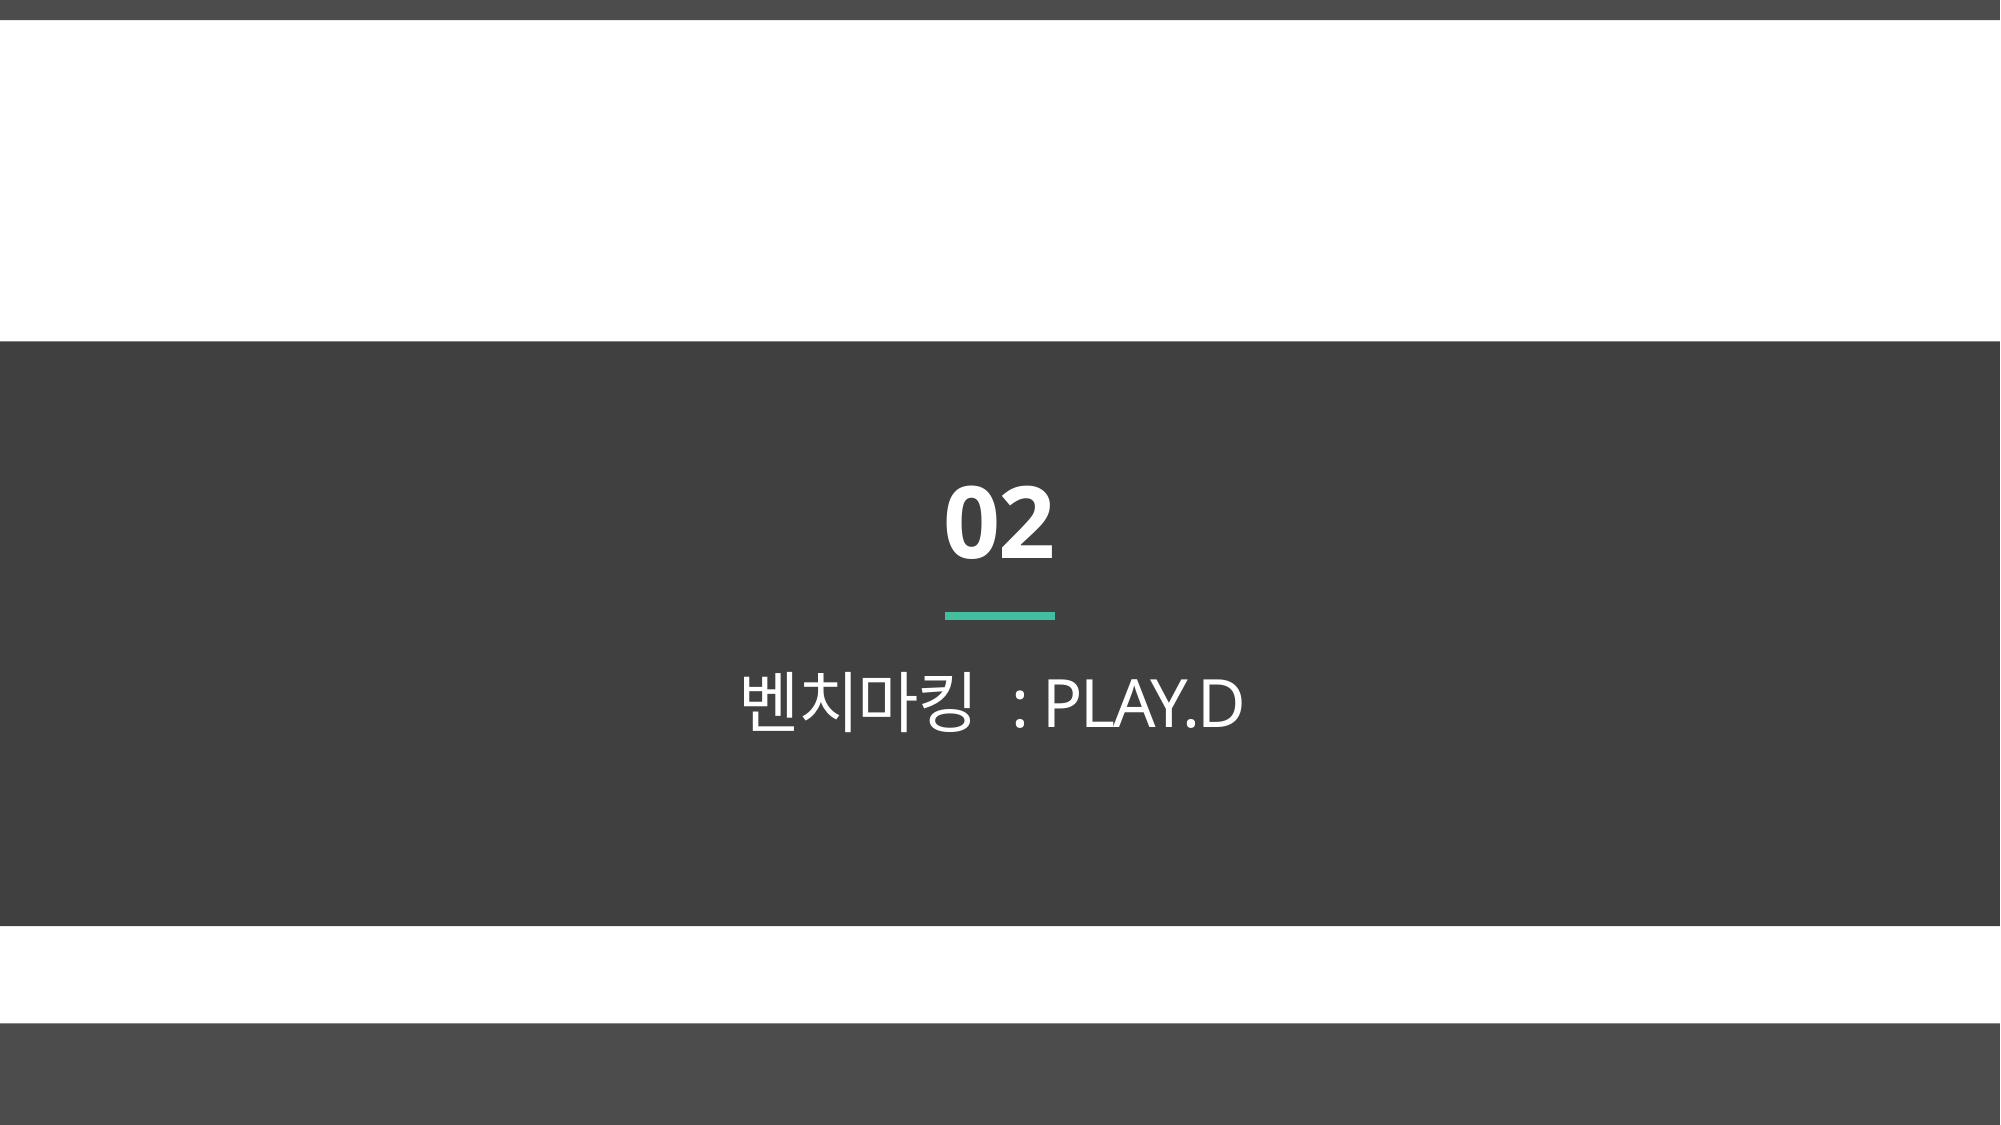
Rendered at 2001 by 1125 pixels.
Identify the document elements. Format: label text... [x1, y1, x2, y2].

list 벤치마킹 : PLAY.D [102, 646, 1898, 766]
title 02 [918, 467, 1082, 586]
